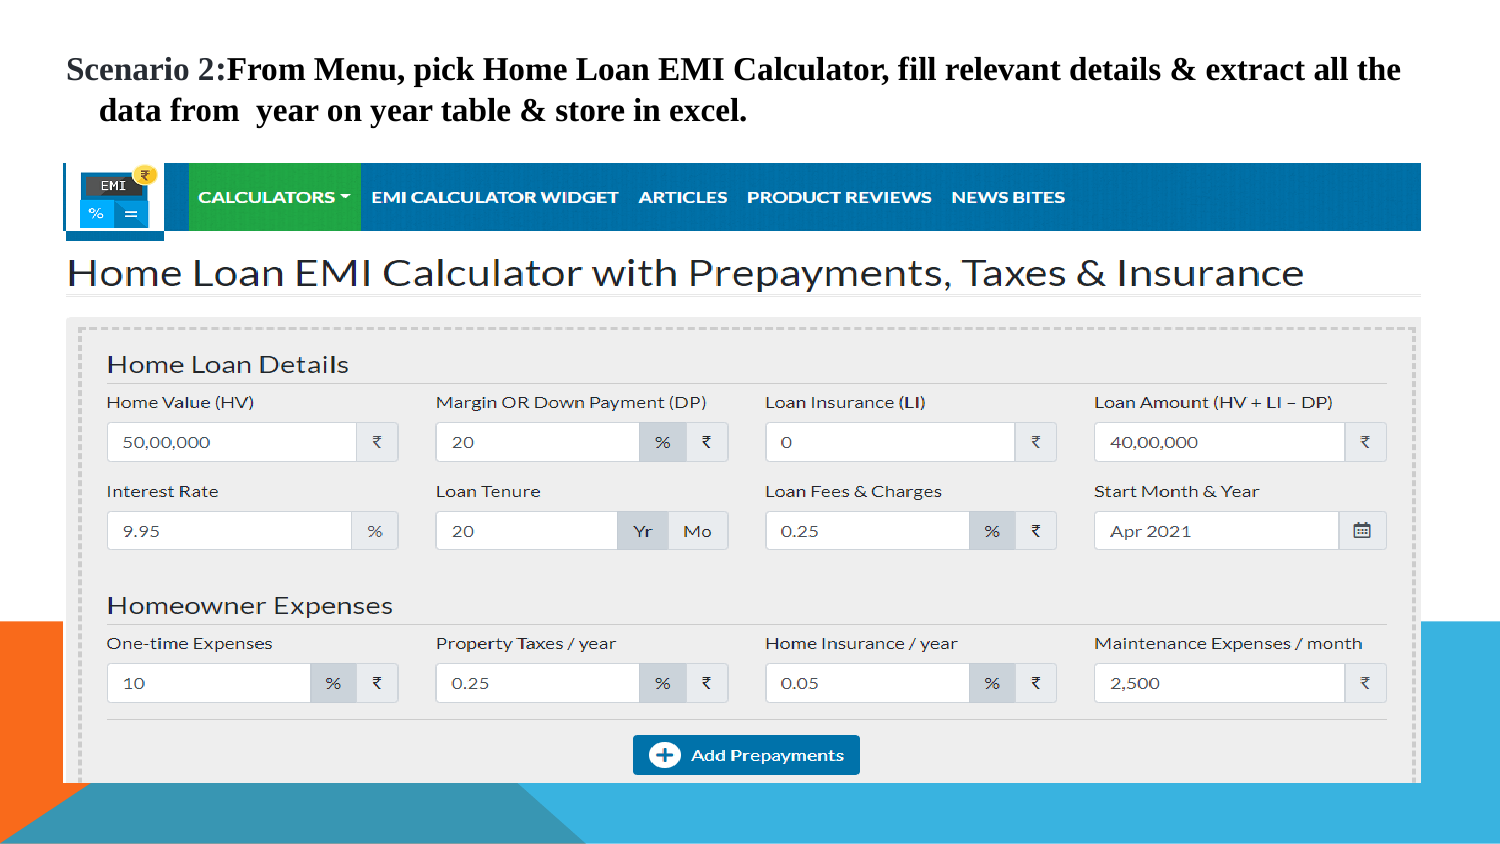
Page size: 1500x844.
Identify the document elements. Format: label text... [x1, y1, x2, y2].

picture [693, 193, 699, 202]
picture [485, 193, 497, 202]
picture [373, 193, 380, 202]
picture [457, 193, 465, 202]
picture [748, 193, 771, 202]
picture [1014, 193, 1023, 202]
picture [782, 193, 791, 202]
picture [62, 163, 1421, 784]
picture [1023, 193, 1029, 202]
picture [919, 193, 931, 200]
picture [980, 194, 986, 202]
picture [846, 193, 856, 202]
picture [708, 193, 714, 202]
picture [986, 193, 995, 202]
picture [67, 163, 163, 230]
picture [520, 193, 535, 202]
picture [590, 193, 605, 202]
picture [1055, 193, 1064, 202]
picture [427, 193, 442, 202]
picture [640, 193, 663, 202]
picture [904, 193, 914, 202]
picture [871, 193, 881, 202]
picture [890, 193, 898, 202]
picture [860, 193, 867, 202]
picture [384, 193, 389, 202]
picture [798, 193, 807, 202]
picture [953, 193, 964, 202]
picture [968, 193, 975, 202]
list Scenario 2:From Menu, pick Home Loan EMI Calculator, fill relevant details & extract all the data from year on year table & store in excel. [51, 30, 1449, 784]
picture [1044, 193, 1051, 202]
picture [813, 193, 822, 202]
picture [542, 193, 553, 202]
